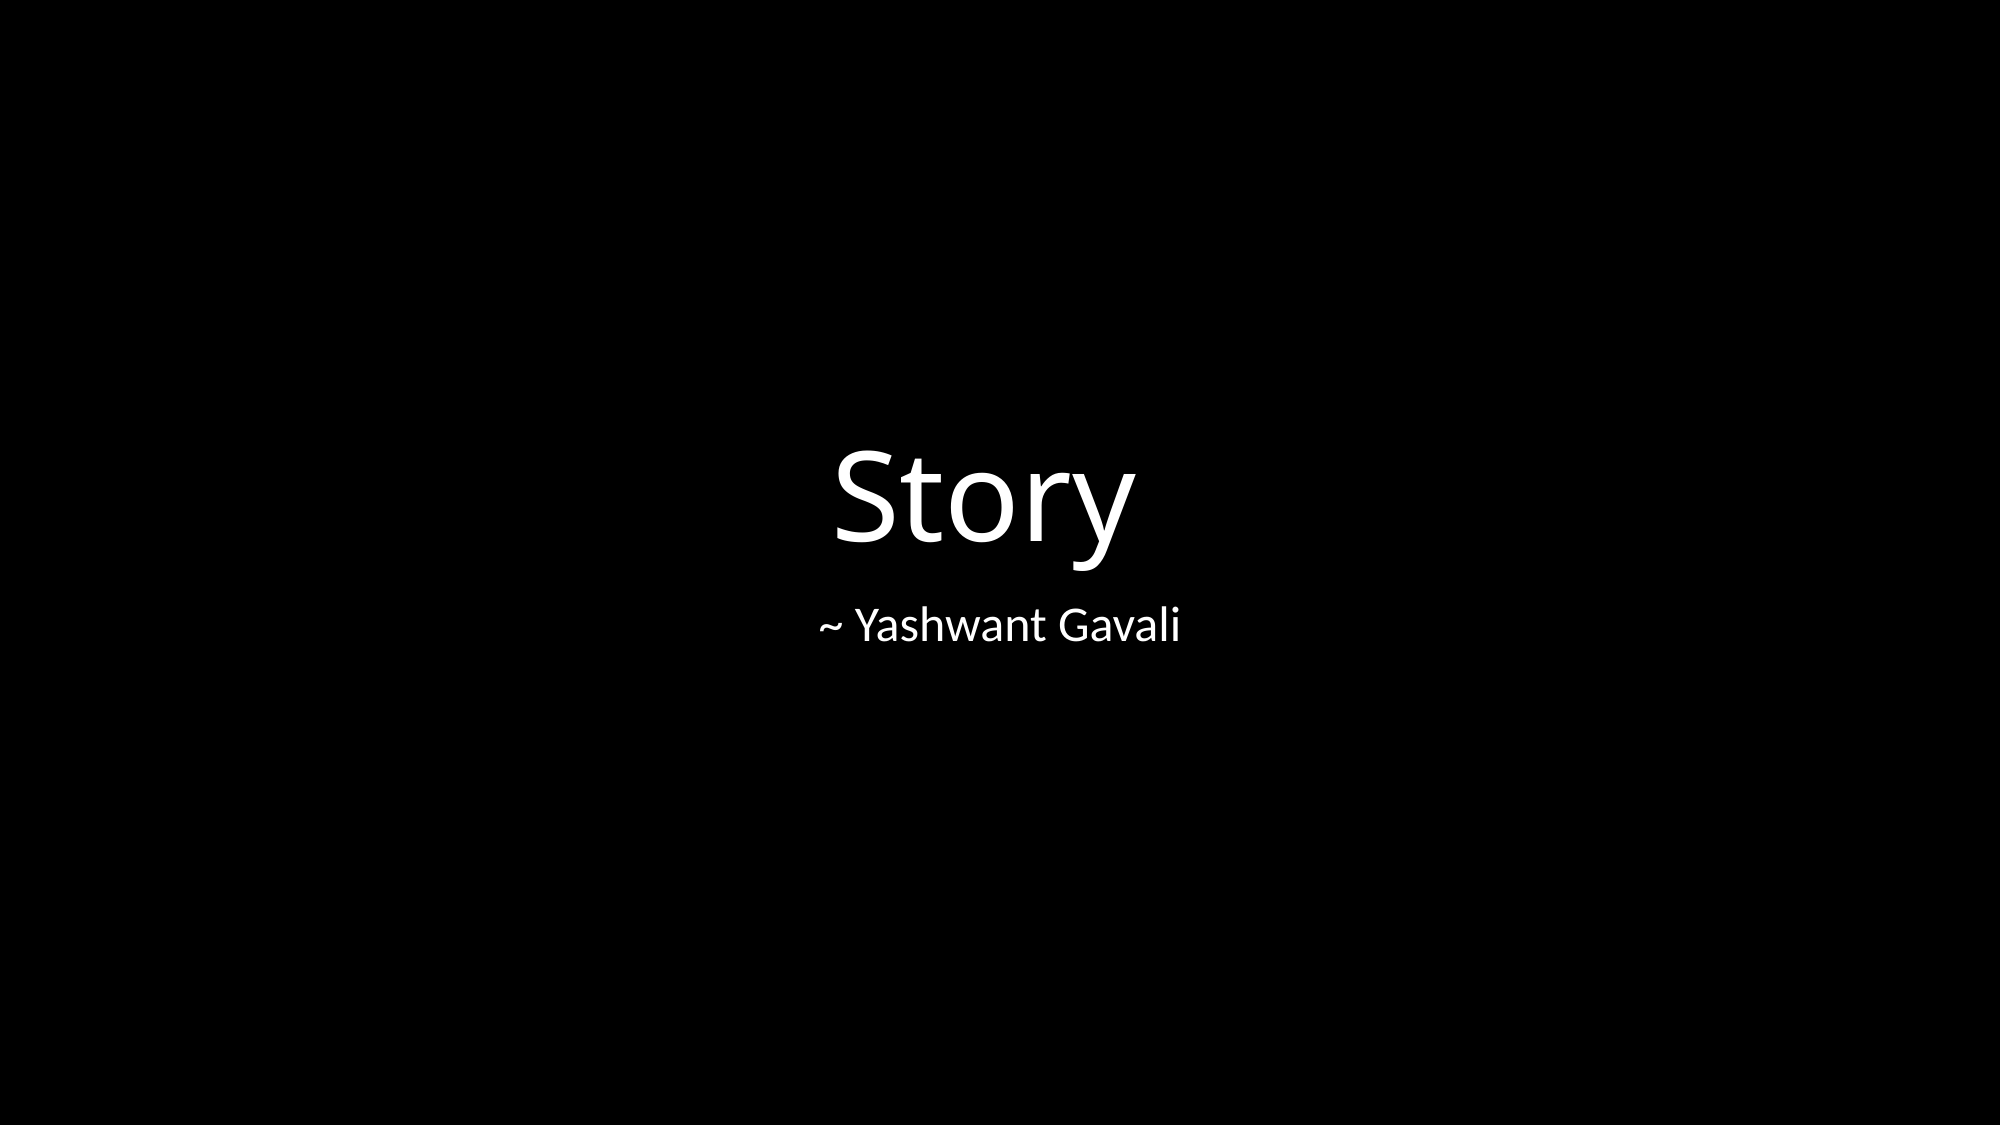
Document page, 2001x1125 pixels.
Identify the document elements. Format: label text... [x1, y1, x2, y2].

subtitle ~ Yashwant Gavali [249, 590, 1750, 863]
title Story [249, 184, 1750, 576]
